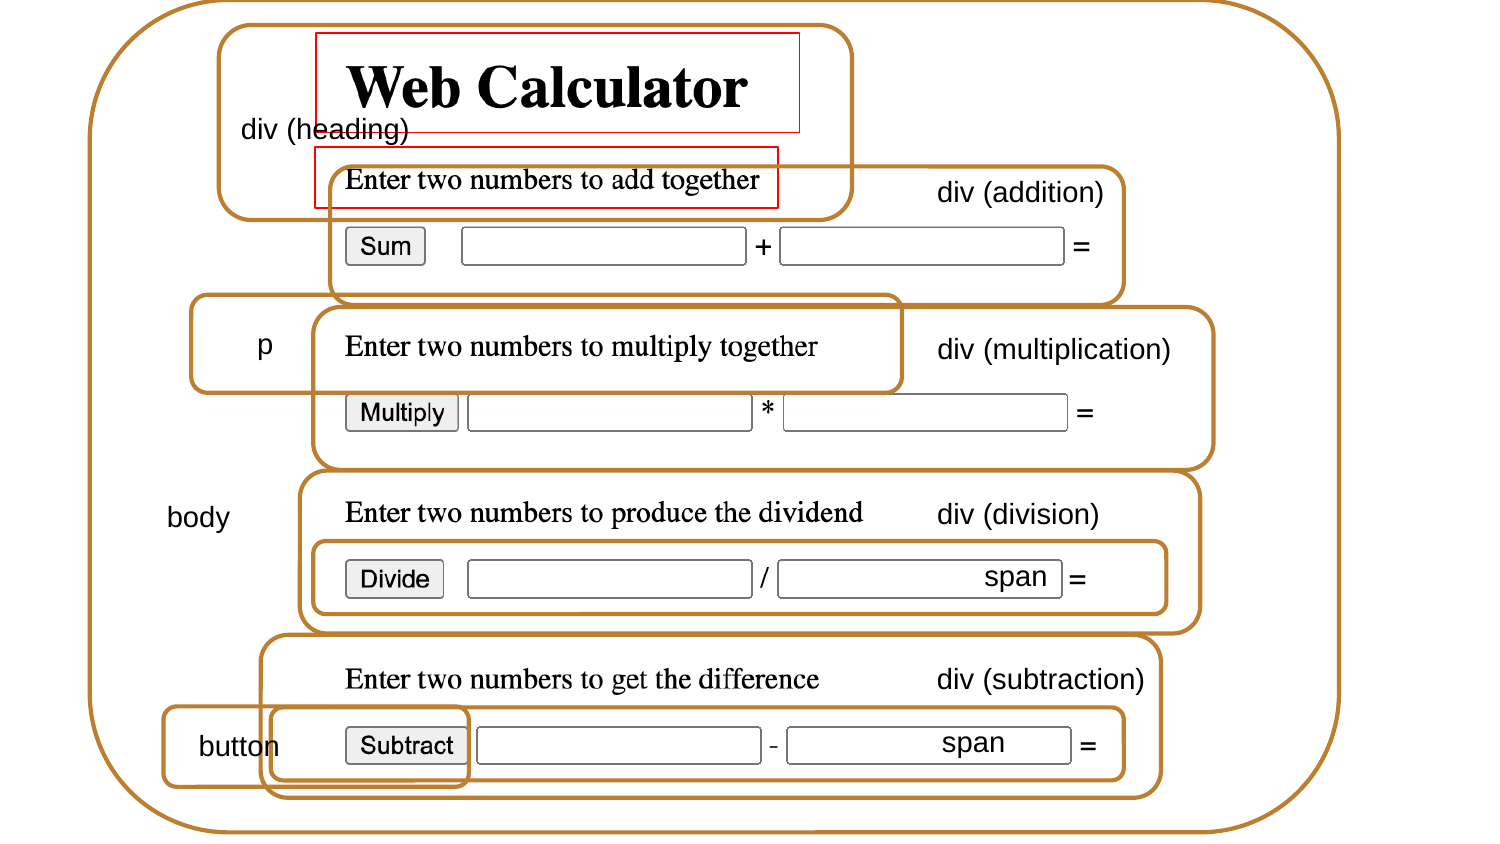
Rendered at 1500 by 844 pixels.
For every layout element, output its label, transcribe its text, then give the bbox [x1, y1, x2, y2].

text_box [311, 395, 324, 467]
text_box [1130, 468, 1203, 636]
picture [329, 781, 1125, 819]
text_box [87, 0, 1342, 835]
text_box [270, 707, 1125, 781]
text_box [1130, 632, 1164, 800]
text_box p [242, 317, 289, 368]
text_box [297, 468, 324, 632]
picture [329, 24, 1125, 540]
text_box button [183, 720, 265, 770]
text_box [265, 789, 324, 800]
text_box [312, 540, 1167, 615]
picture [329, 615, 1125, 707]
text_box [258, 632, 324, 704]
text_box [161, 704, 323, 789]
text_box body [152, 490, 246, 541]
text_box [189, 292, 324, 395]
text_box [1130, 304, 1216, 472]
